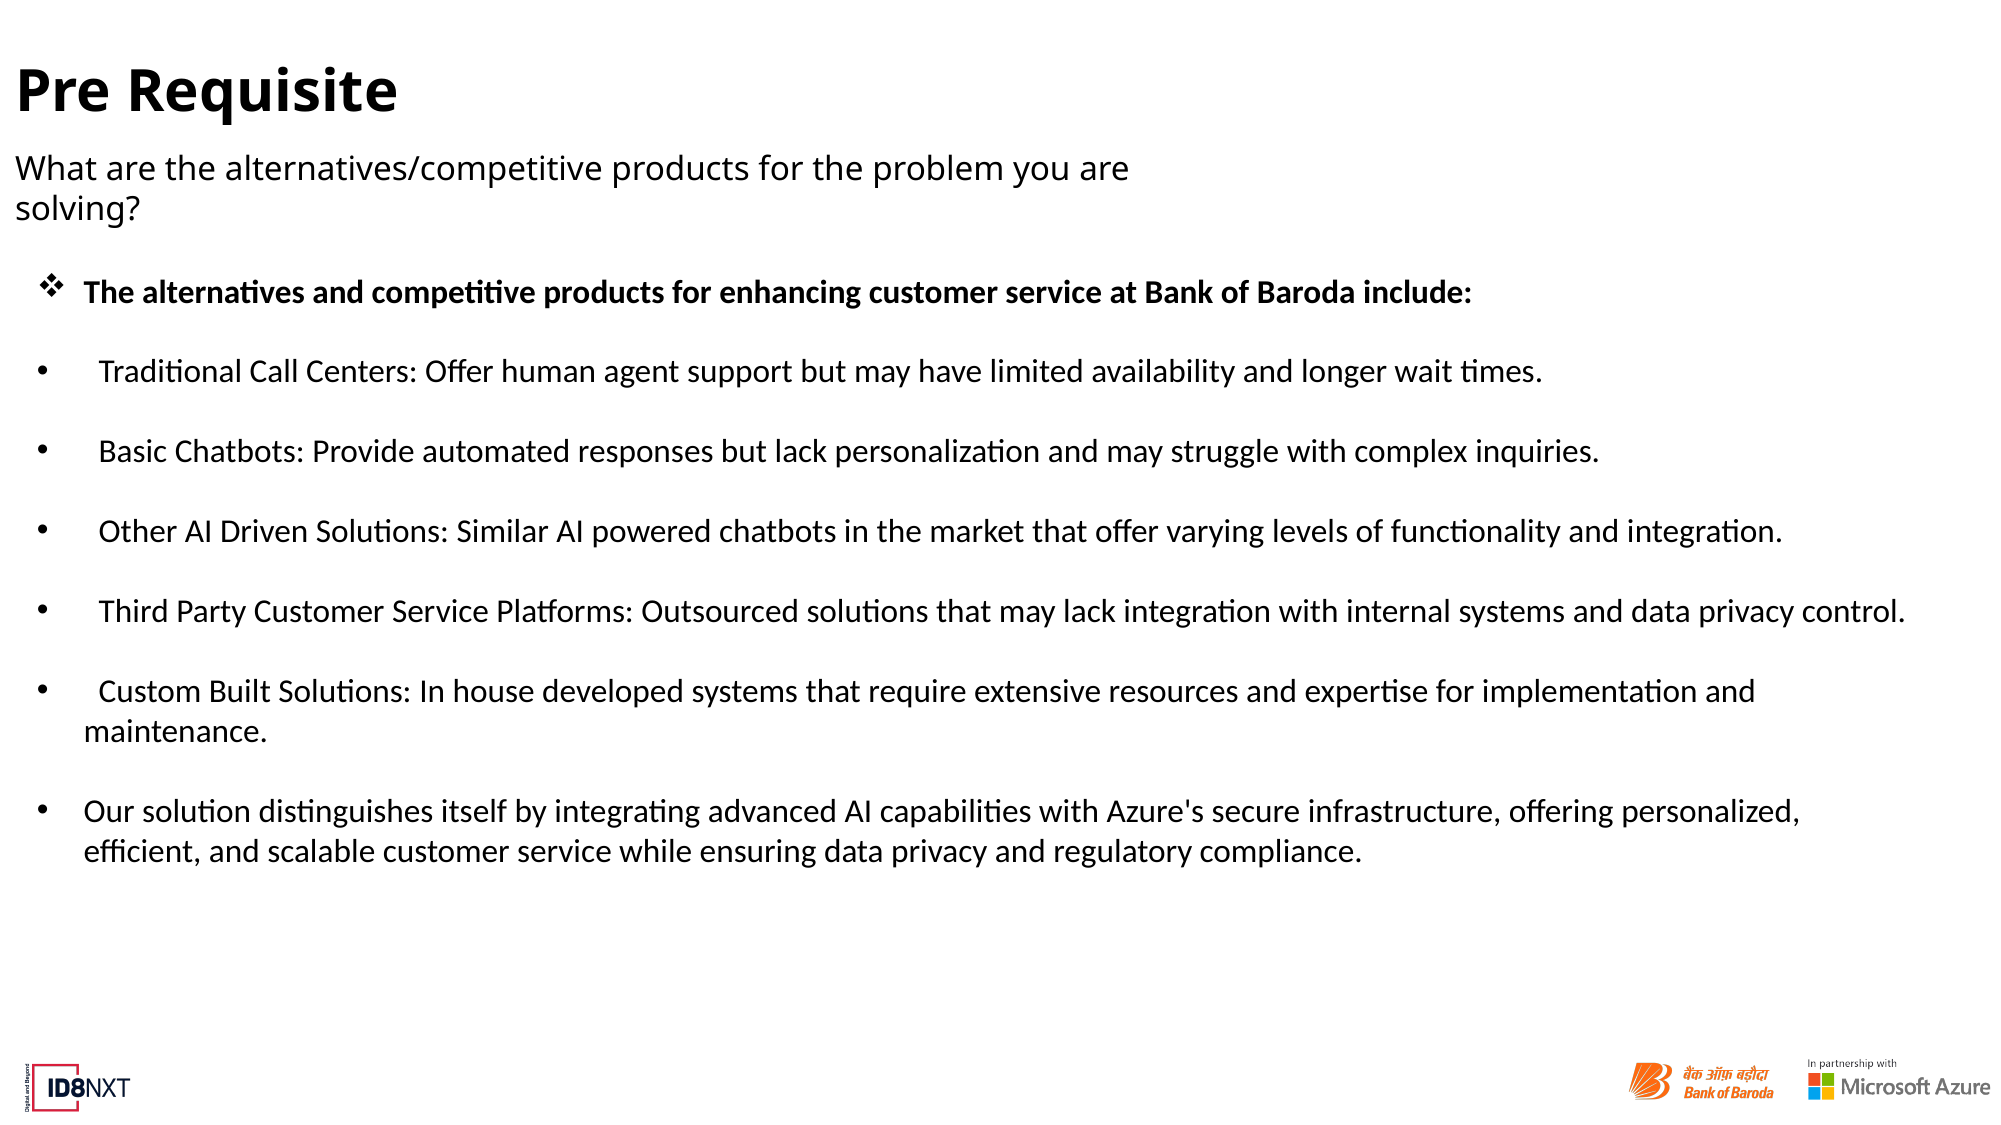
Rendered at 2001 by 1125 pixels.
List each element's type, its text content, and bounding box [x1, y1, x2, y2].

picture [17, 1052, 138, 1123]
picture [1806, 1057, 1992, 1102]
text_box What are the alternatives/competitive products for the problem you are solving? [0, 132, 1257, 210]
picture [1628, 1041, 1776, 1125]
title Pre Requisite [0, 37, 1440, 133]
text_box The alternatives and competitive products for enhancing customer service at Bank of Baroda include: Traditional Call Centers: Offer human agent support but may have limited availability and longer wait times. Basic Chatbots: Provide automated responses but lack personalization and may struggle with complex inquiries. Other AI Driven Solutions: Similar AI powered chatbots in the market that offer varying levels of functionality and integration. Third Party Customer Service Platforms: Outsourced solutions that may lack integration with internal systems and data privacy control. Custom Built Solutions: In house developed systems that require extensive resources and expertise for implementation and maintenance. Our solution distinguishes itself by integrating advanced AI capabilities with Azure's secure infrastructure, offering personalized, efficient, and scalable customer service while ensuring data privacy and regulatory compliance. [22, 262, 1925, 876]
